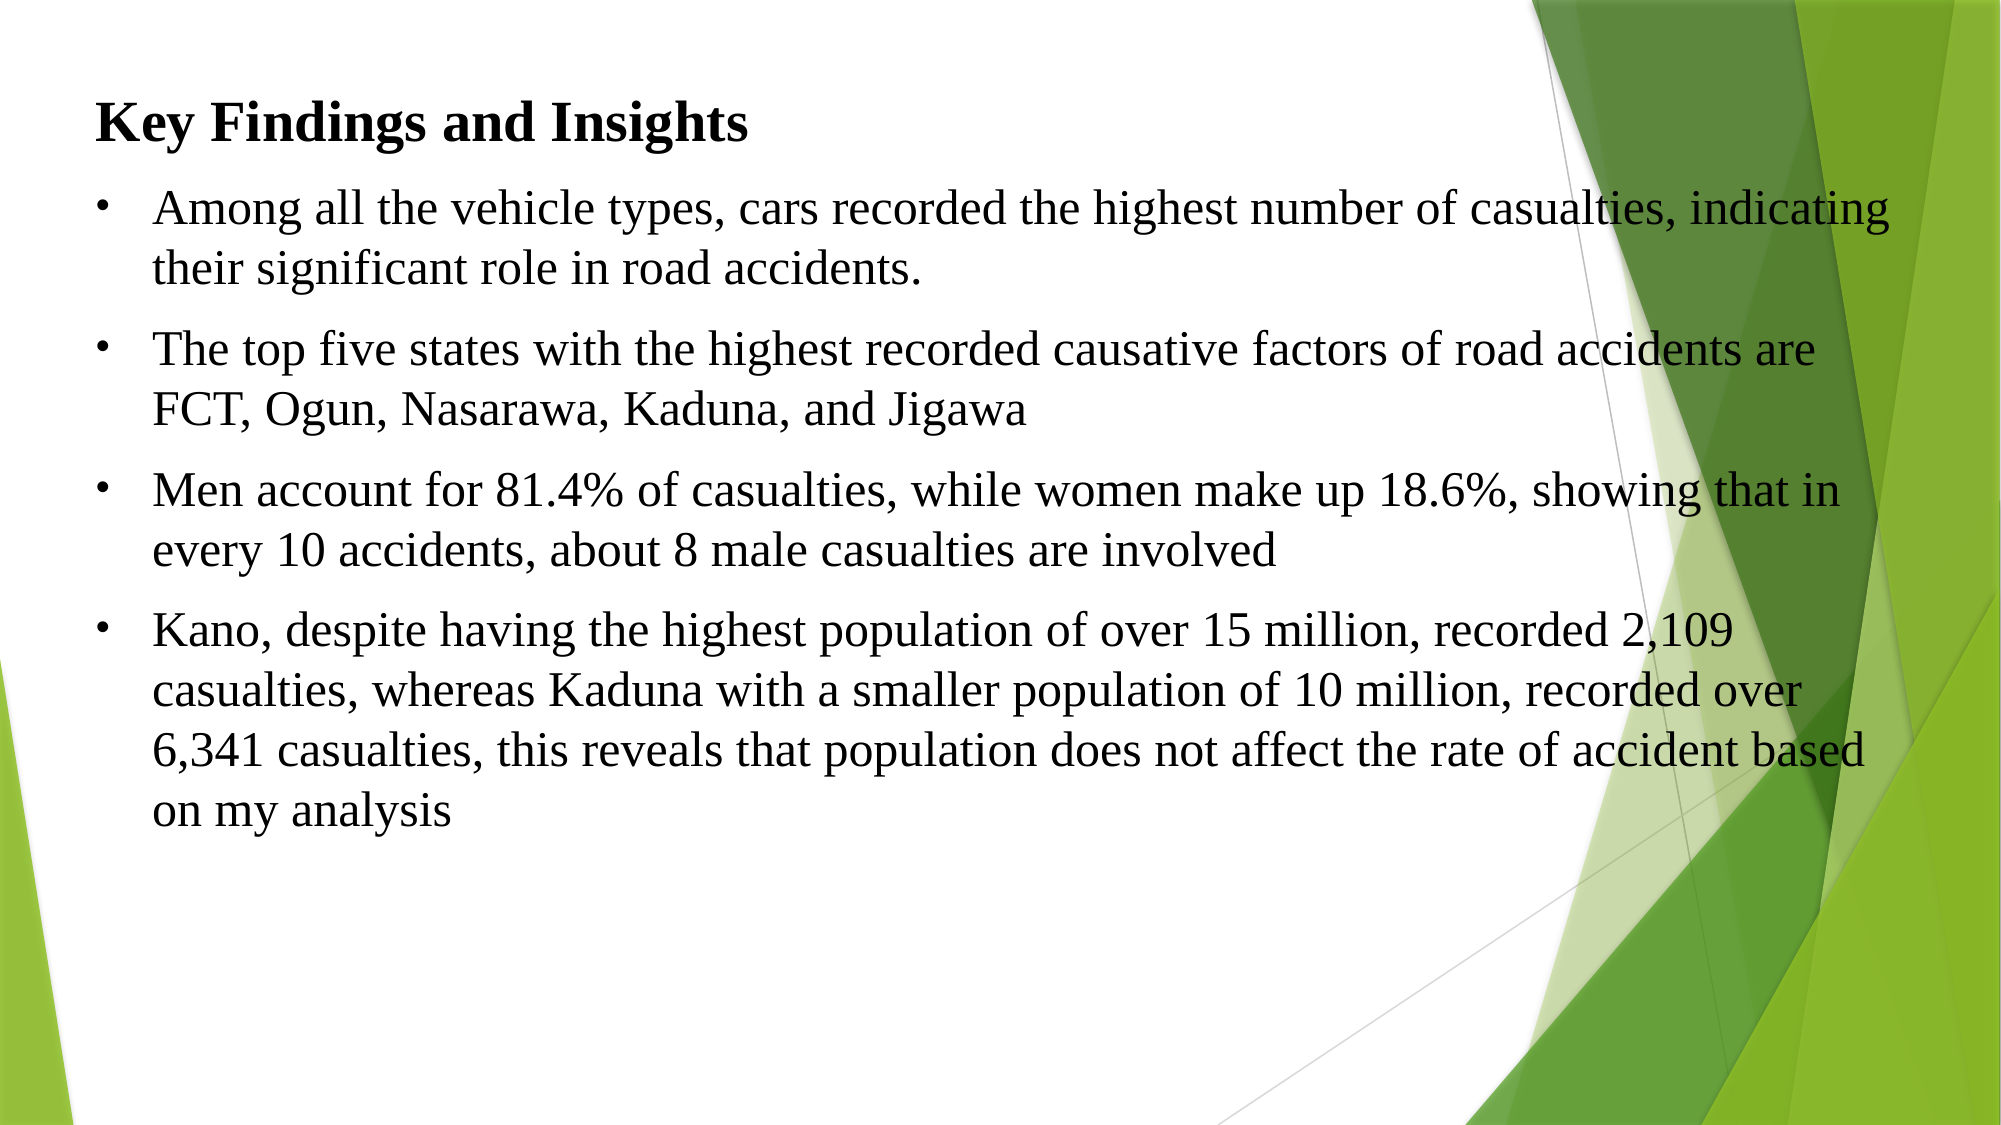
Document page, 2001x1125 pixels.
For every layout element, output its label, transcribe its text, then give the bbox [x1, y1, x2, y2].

list Key Findings and Insights Among all the vehicle types, cars recorded the highest number of casualties, indicating their significant role in road accidents. The top five states with the highest recorded causative factors of road accidents are FCT, Ogun, Nasarawa, Kaduna, and Jigawa Men account for 81.4% of casualties, while women make up 18.6%, showing that in every 10 accidents, about 8 male casualties are involved Kano, despite having the highest population of over 15 million, recorded 2,109 casualties, whereas Kaduna with a smaller population of 10 million, recorded over 6,341 casualties, this reveals that population does not affect the rate of accident based on my analysis [80, 76, 1923, 1048]
